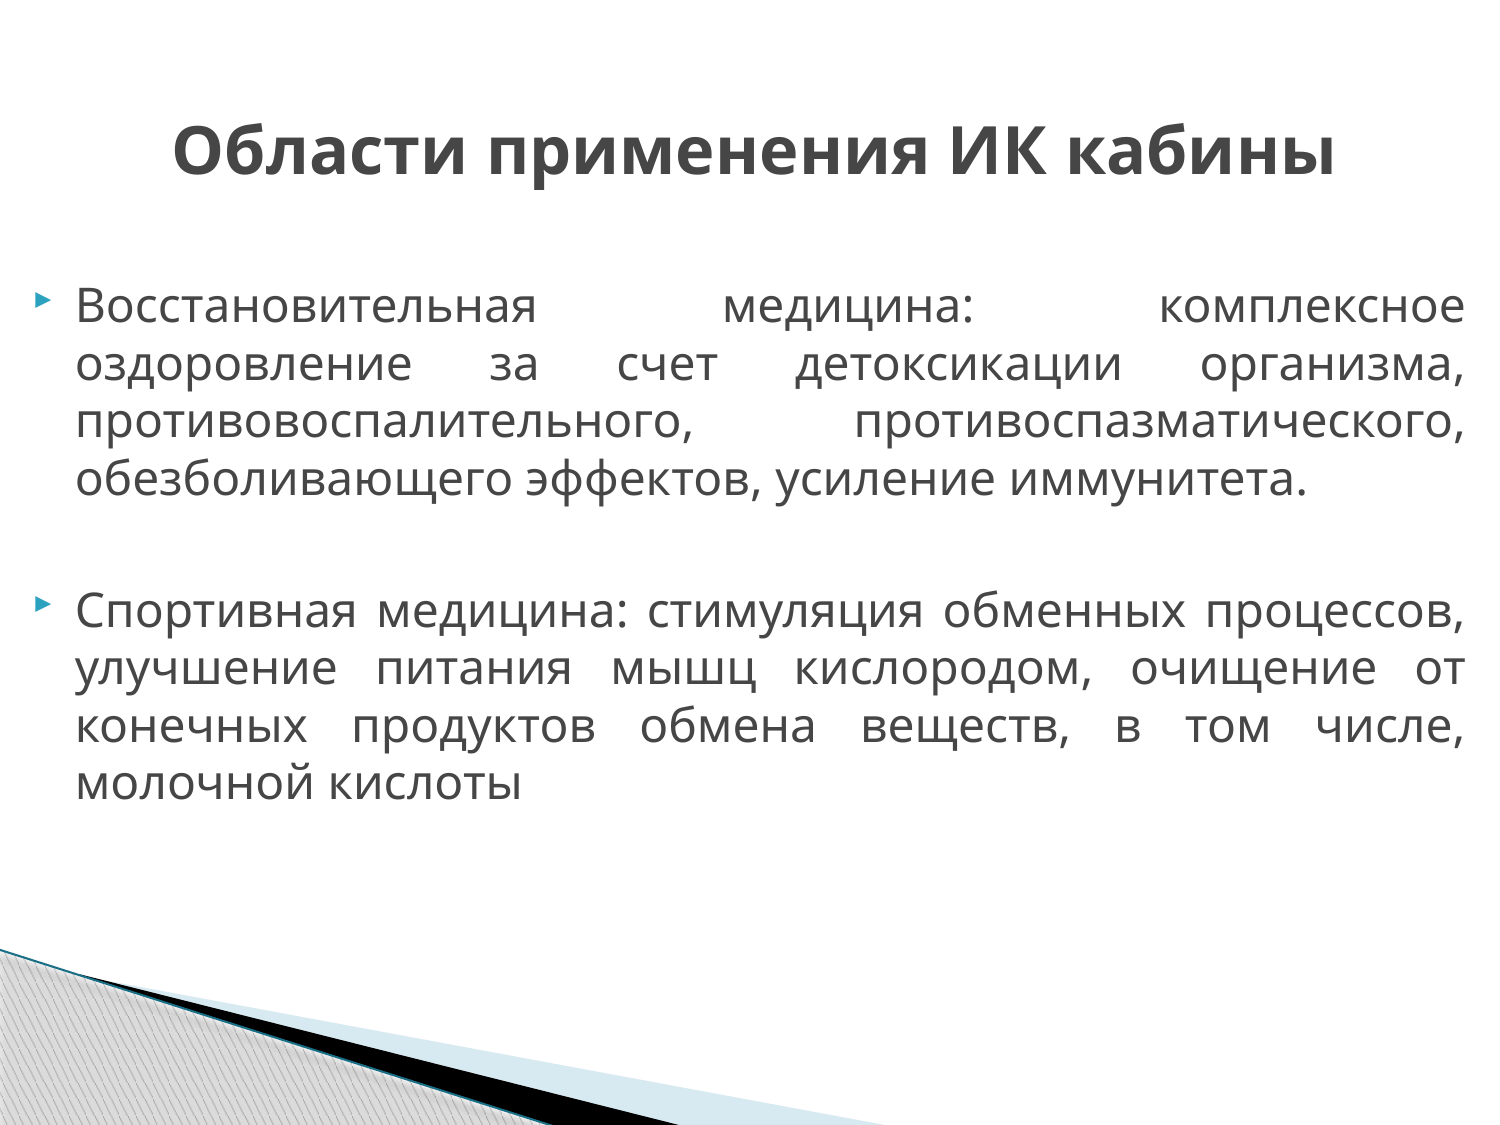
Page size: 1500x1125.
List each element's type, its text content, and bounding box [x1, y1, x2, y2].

text_box Области применения ИК кабины [88, 54, 1439, 243]
list Восстановительная медицина: комплексное оздоровление за счет детоксикации организма, противовоспалительного, противоспазматического, обезболивающего эффектов, усиление иммунитета. Спортивная медицина: стимуляция обменных процессов, улучшение питания мышц кислородом, очищение от конечных продуктов обмена веществ, в том числе, молочной кислоты [0, 267, 1483, 1010]
